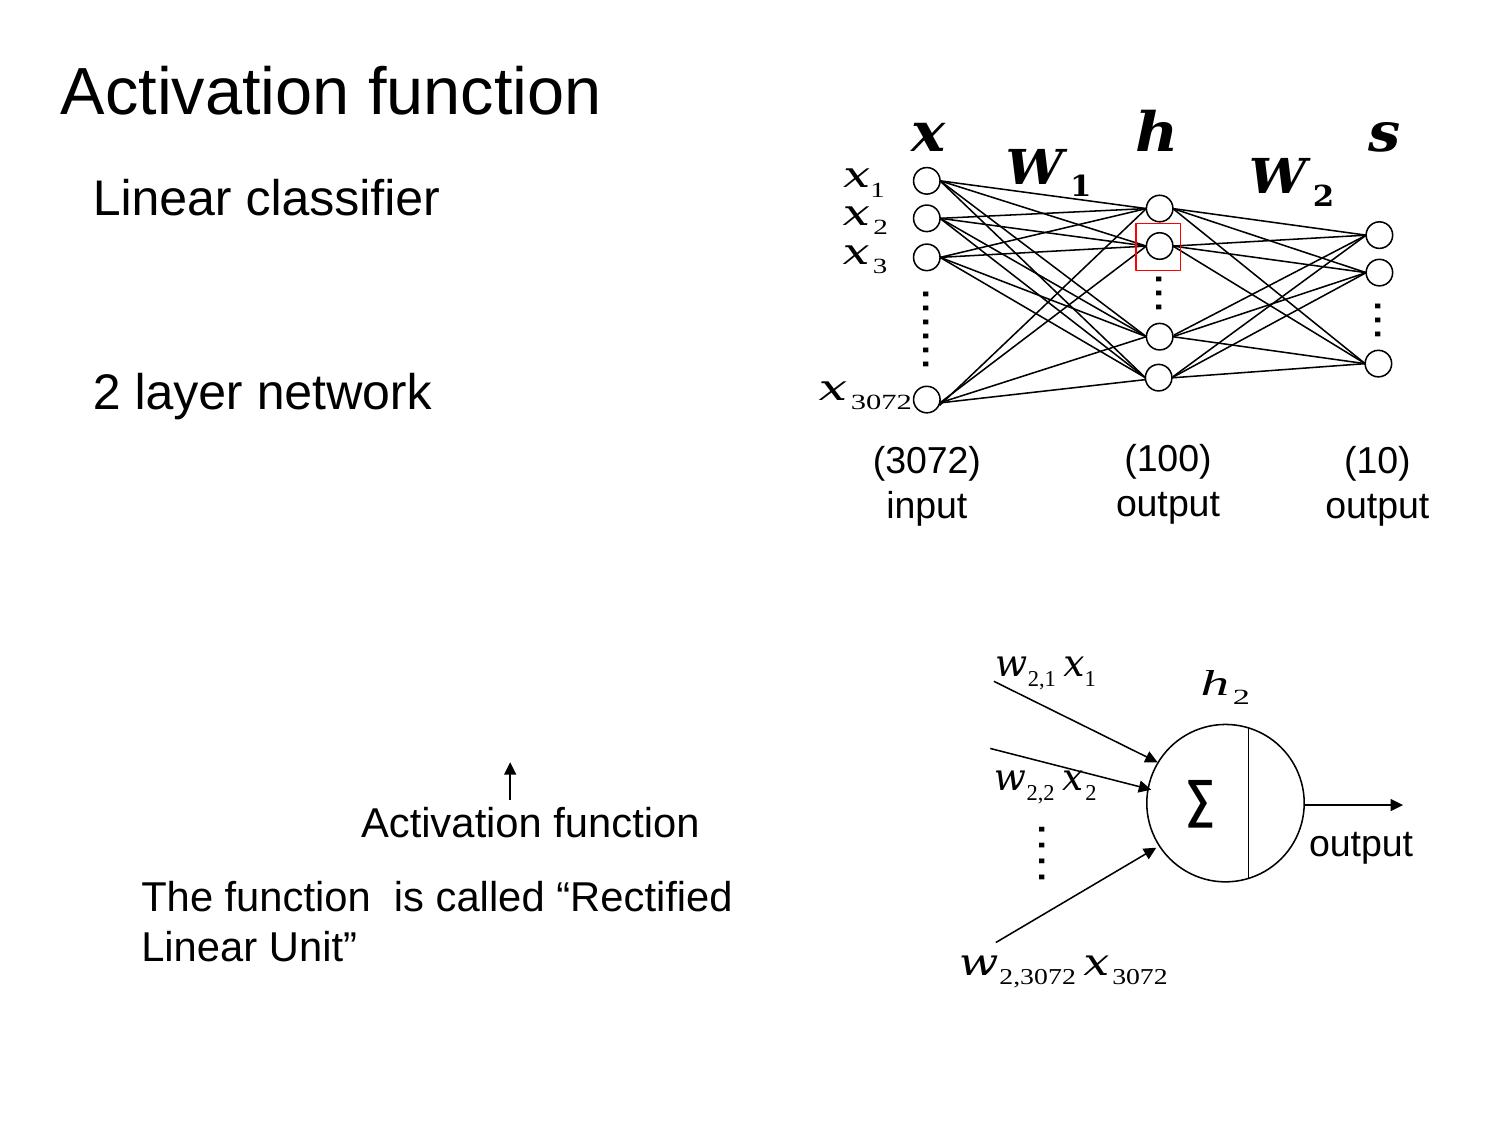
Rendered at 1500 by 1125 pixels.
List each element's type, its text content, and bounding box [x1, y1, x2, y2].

text_box Activation function [45, 41, 719, 134]
text_box [1249, 728, 1305, 877]
text_box 2 layer network [78, 337, 490, 442]
text_box Linear classifier [78, 144, 490, 248]
text_box ∑ [1170, 759, 1231, 835]
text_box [989, 748, 1152, 790]
text_box [1146, 724, 1248, 882]
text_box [913, 167, 1422, 414]
text_box …. [1034, 805, 1085, 846]
text_box output [1285, 816, 1437, 867]
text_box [993, 681, 1158, 763]
text_box Activation function [346, 768, 742, 873]
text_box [995, 847, 1157, 943]
